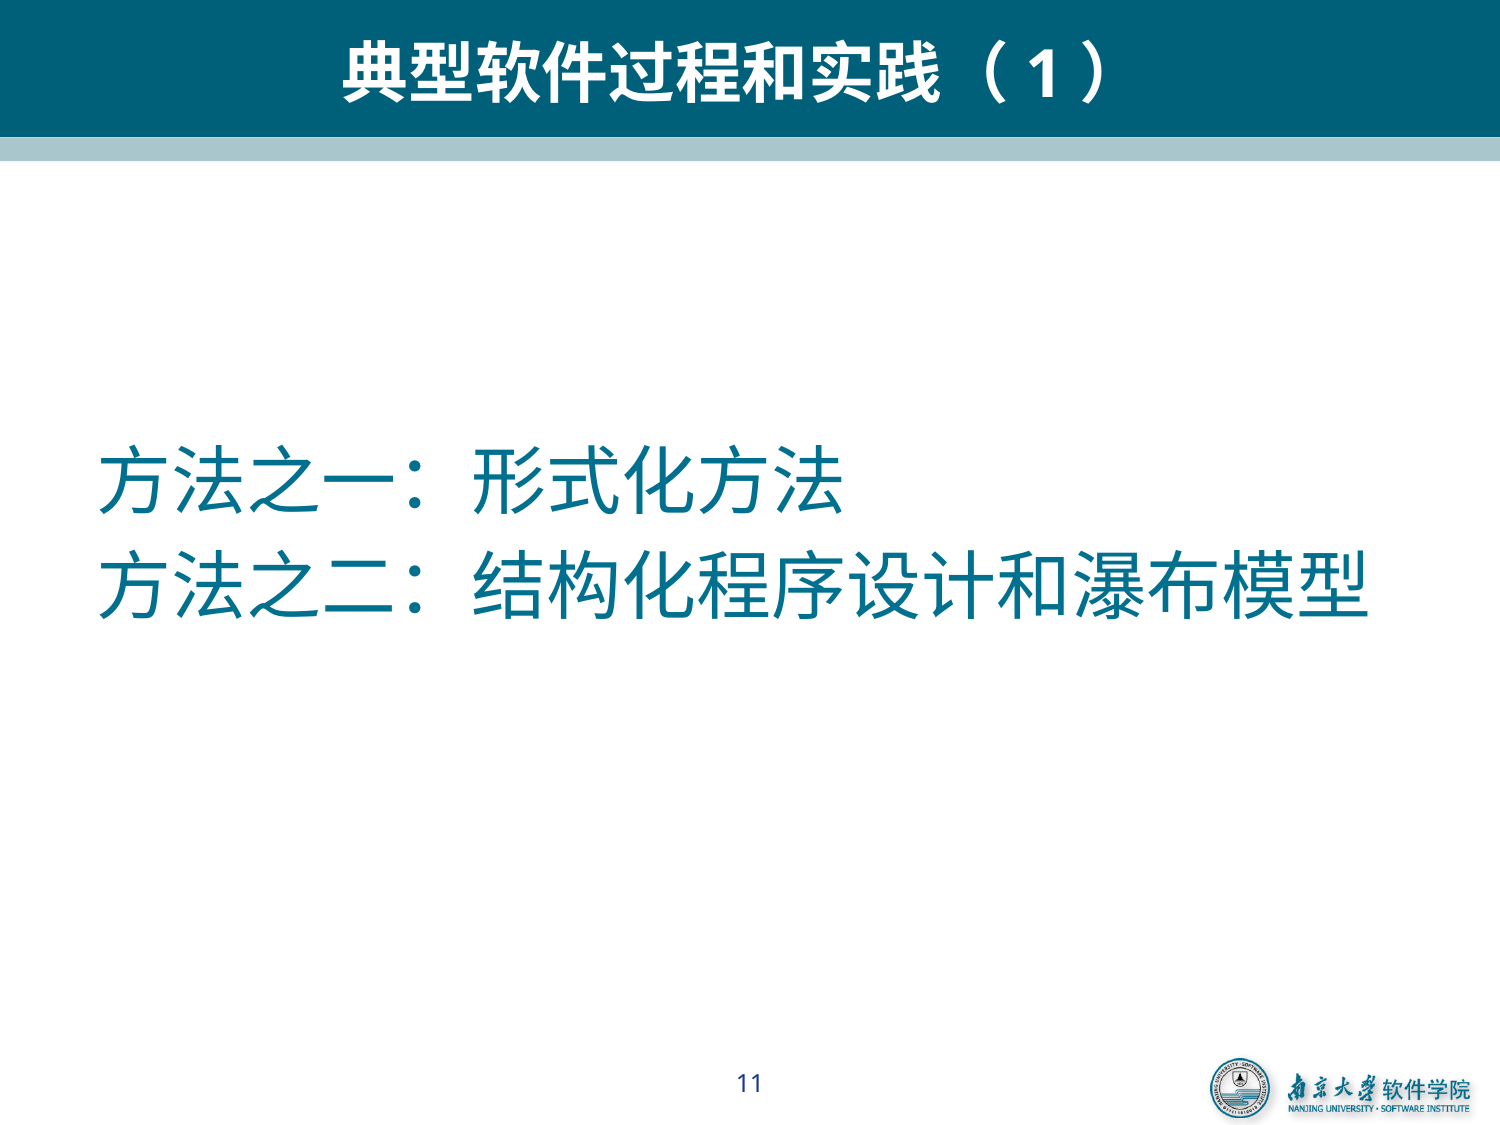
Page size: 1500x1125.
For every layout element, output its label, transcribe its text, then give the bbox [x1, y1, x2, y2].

picture [1213, 1058, 1470, 1118]
list 方法之一：形式化方法 方法之二：结构化程序设计和瀑布模型 [81, 237, 1432, 918]
picture [1210, 1095, 1230, 1118]
picture [1210, 1058, 1233, 1082]
slide_number 11 [575, 1059, 925, 1113]
title 典型软件过程和实践（1） [50, 24, 1438, 118]
